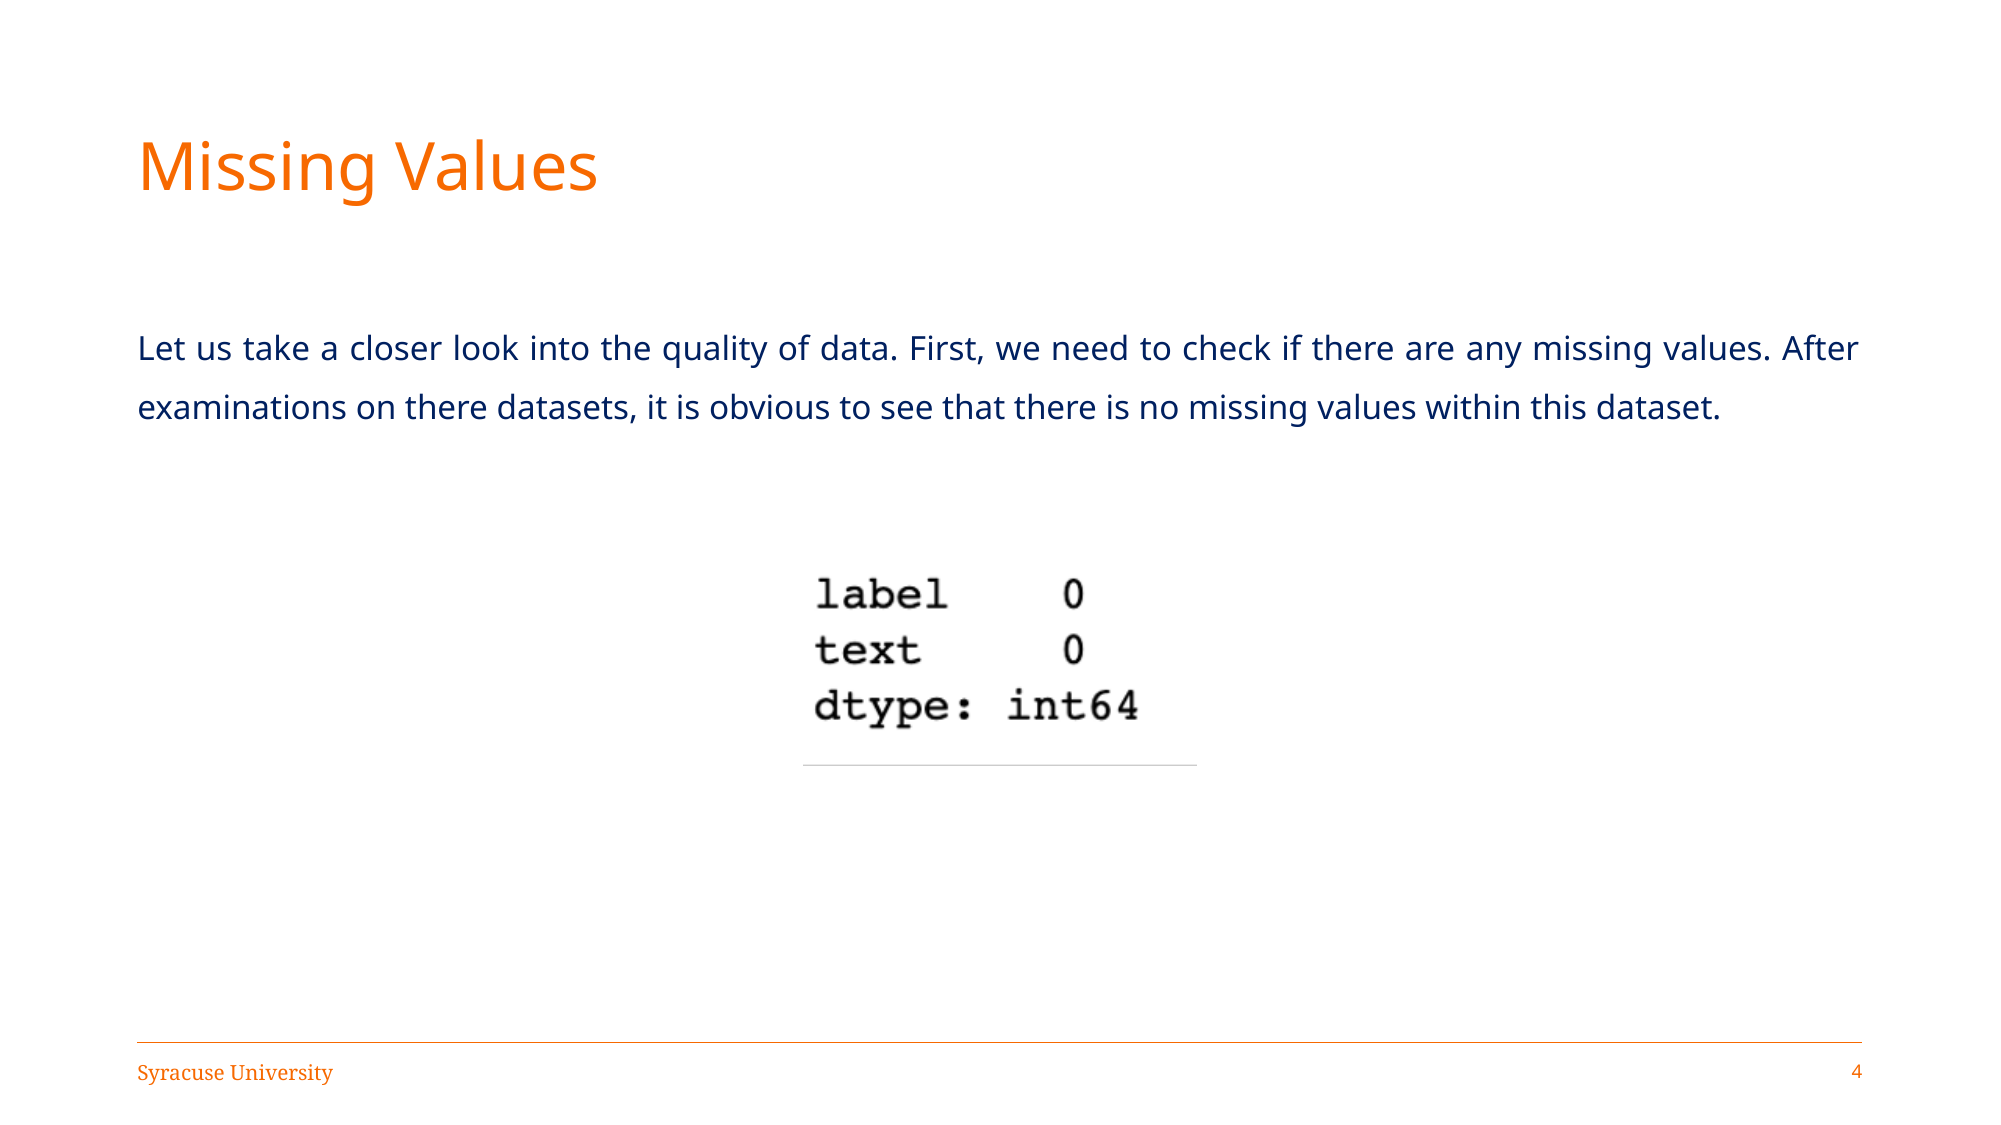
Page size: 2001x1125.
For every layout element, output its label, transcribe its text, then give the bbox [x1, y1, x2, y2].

picture [803, 546, 1197, 767]
list Let us take a closer look into the quality of data. First, we need to check if there are any missing values. After examinations on there datasets, it is obvious to see that there is no missing values within this dataset. [137, 299, 1863, 1014]
title Missing Values [137, 59, 1863, 278]
